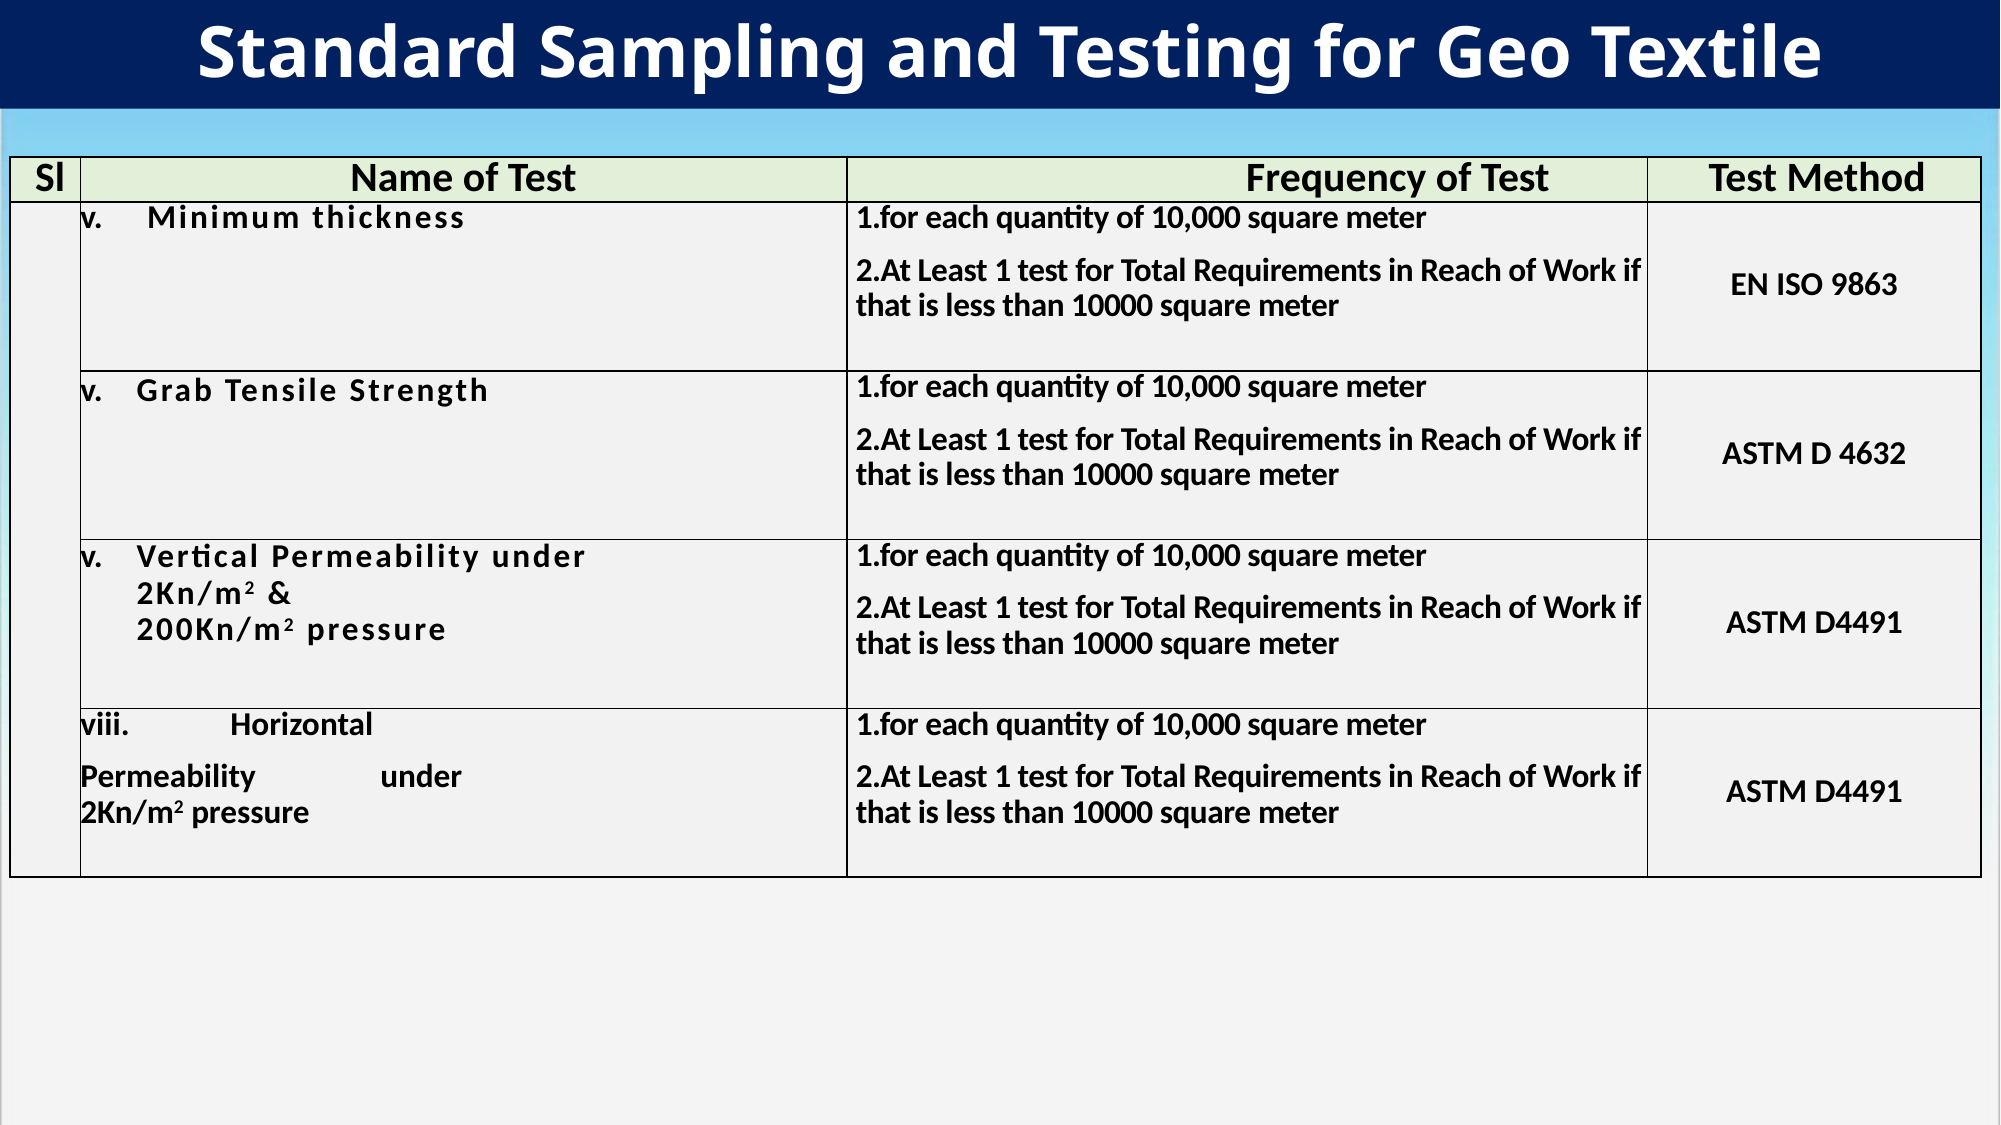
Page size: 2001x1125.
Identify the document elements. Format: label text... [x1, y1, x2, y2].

table_header Name of Test [81, 158, 846, 201]
table_cell EN ISO 9863 [1648, 203, 1980, 370]
table_cell ASTM D 4632 [1648, 372, 1980, 539]
picture [0, 0, 2001, 1125]
table_header Frequency of Test [848, 158, 1647, 201]
table_cell 1.for each quantity of 10,000 square meter 2.At Least 1 test for Total Requirements in Reach of Work if that is less than 10000 square meter [848, 372, 1647, 539]
table_header Sl [11, 158, 80, 201]
table_cell Vertical Permeability under 2Kn/m2 & 200Kn/m2 pressure [81, 540, 846, 708]
table_cell 1.for each quantity of 10,000 square meter 2.At Least 1 test for Total Requirements in Reach of Work if that is less than 10000 square meter [848, 540, 1647, 708]
table_cell 1.for each quantity of 10,000 square meter 2.At Least 1 test for Total Requirements in Reach of Work if that is less than 10000 square meter [848, 709, 1647, 876]
table_cell [11, 203, 80, 876]
title Standard Sampling and Testing for Geo Textile [0, 0, 2000, 109]
table_cell ASTM D4491 [1648, 709, 1980, 876]
table_cell 1.for each quantity of 10,000 square meter 2.At Least 1 test for Total Requirements in Reach of Work if that is less than 10000 square meter [848, 203, 1647, 370]
table_cell viii. Horizontal Permeability under 2Kn/m2 pressure [81, 709, 846, 876]
table_cell Minimum thickness [81, 203, 846, 370]
table_cell Grab Tensile Strength [81, 372, 846, 539]
table_cell ASTM D4491 [1648, 540, 1980, 708]
table_header Test Method [1648, 158, 1980, 201]
